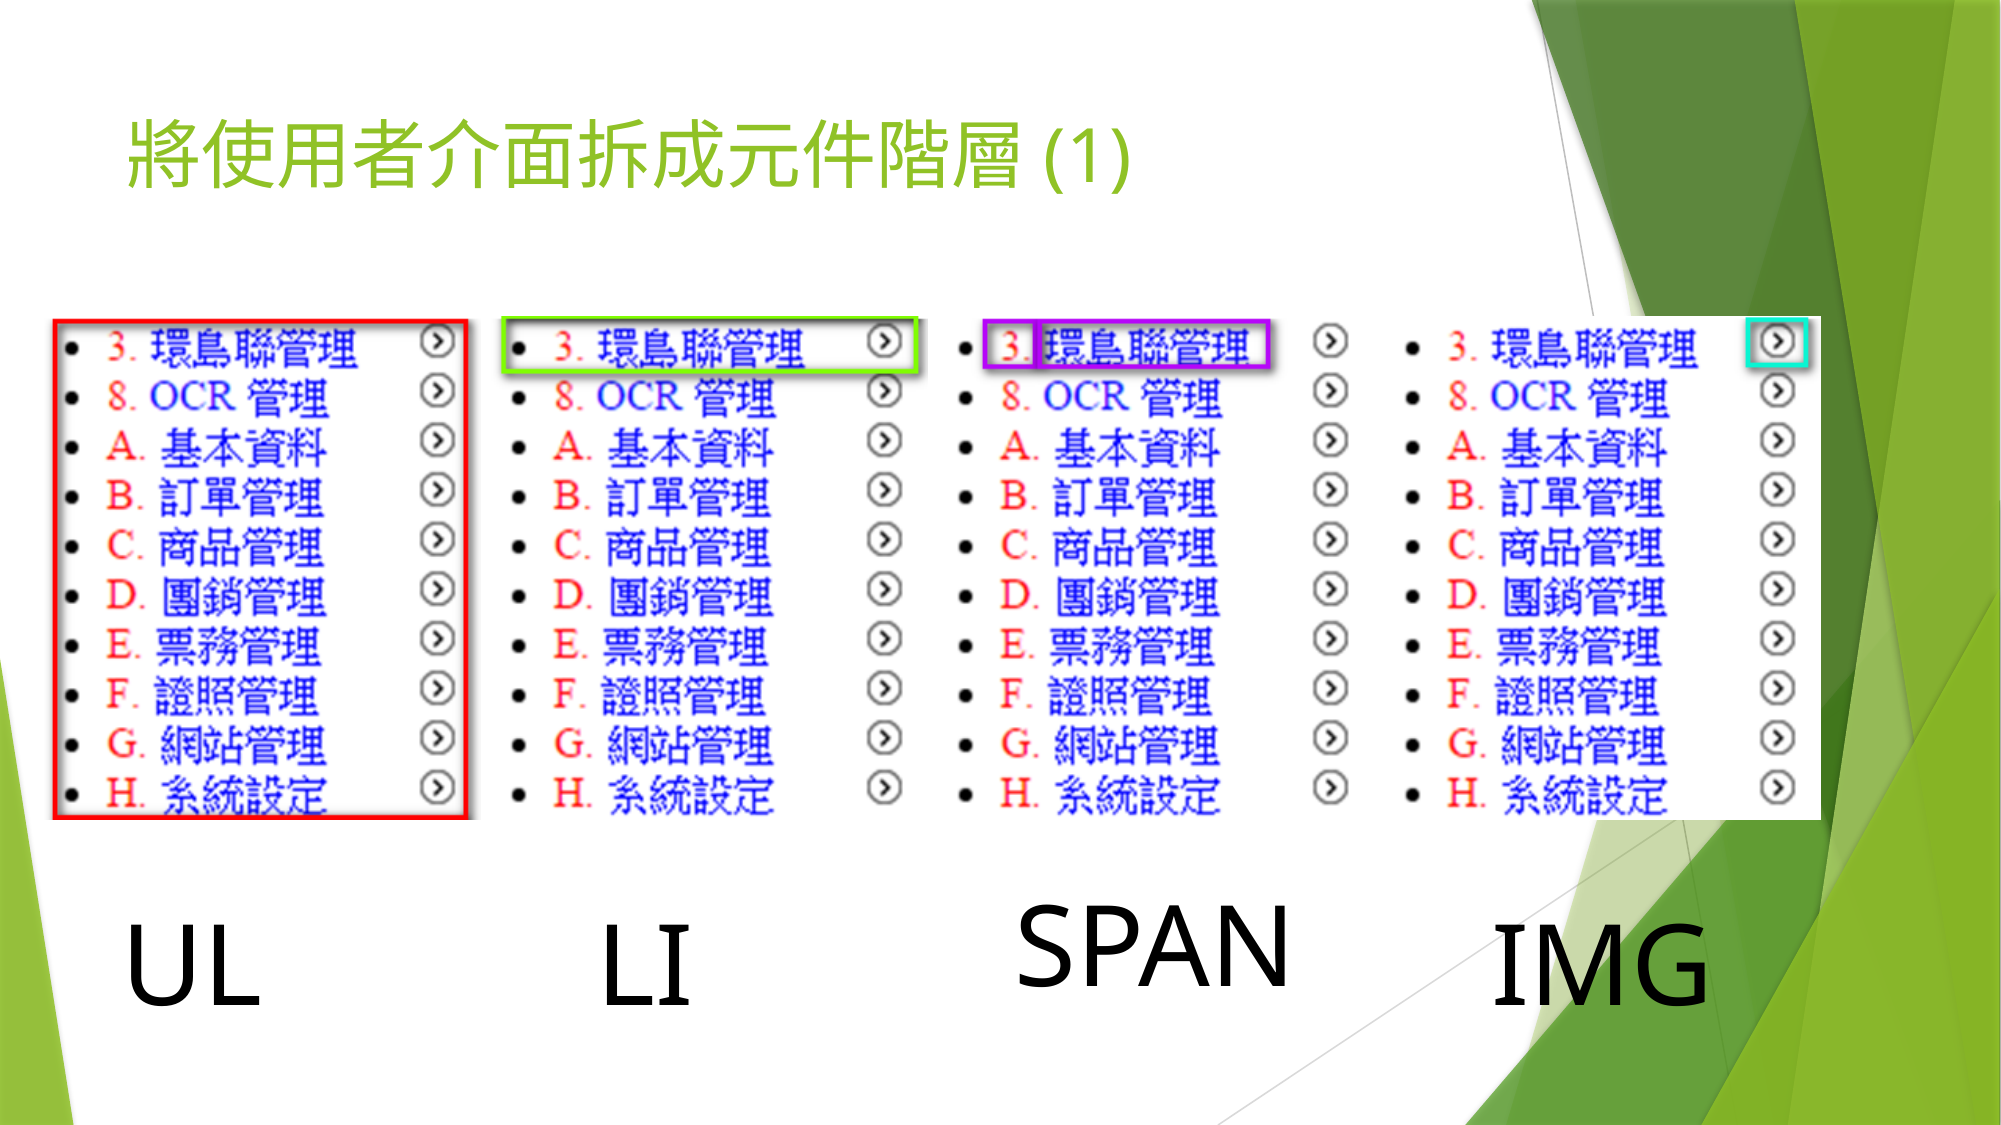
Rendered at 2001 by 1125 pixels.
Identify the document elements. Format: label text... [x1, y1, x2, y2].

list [42, 316, 481, 821]
text_box LI [581, 884, 709, 1035]
picture [935, 316, 1375, 821]
picture [489, 316, 928, 821]
picture [1382, 316, 1822, 821]
title 將使用者介面拆成元件階層(1) [111, 99, 1522, 317]
text_box SPAN [999, 866, 1312, 1017]
text_box IMG [1476, 884, 1729, 1035]
text_box UL [106, 884, 278, 1035]
